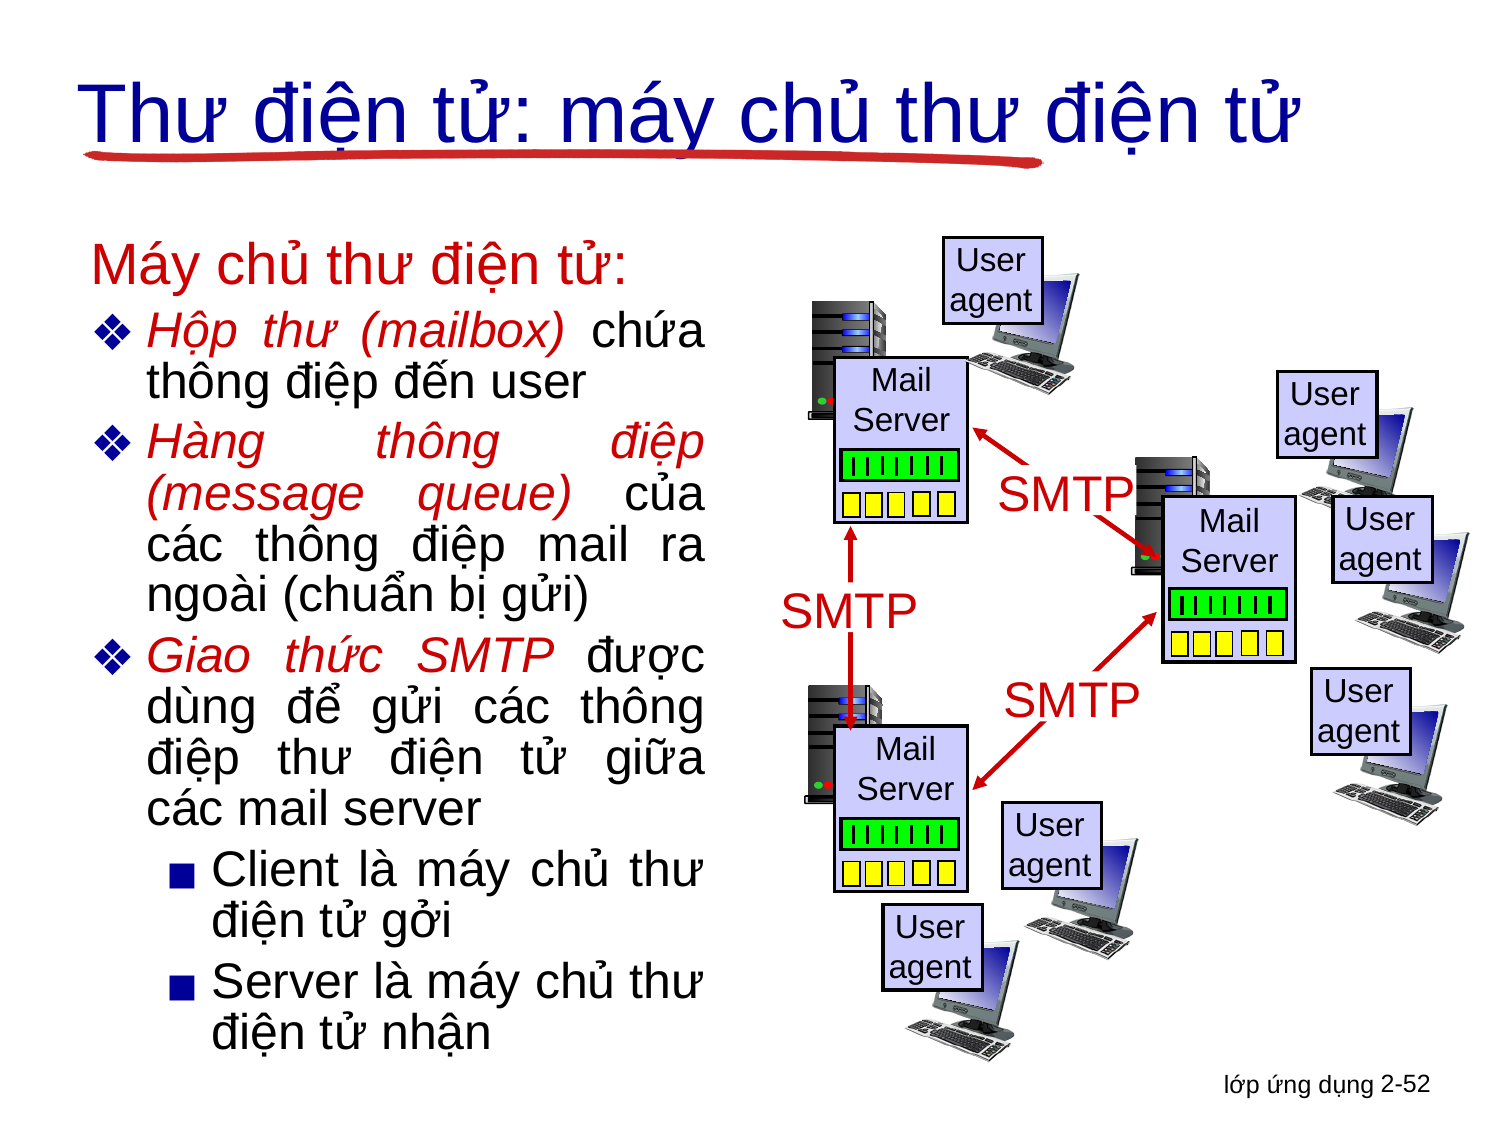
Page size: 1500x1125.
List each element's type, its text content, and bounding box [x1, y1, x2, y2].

title Thư điện tử: máy chủ thư điện tử [61, 36, 1337, 182]
list Máy chủ thư điện tử: Hộp thư (mailbox) chứa thông điệp đến user Hàng thông điệp (message queue) của các thông điệp mail ra ngoài (chuẩn bị gửi) Giao thức SMTP được dùng để gửi các thông điệp thư điện tử giữa các mail server Client là máy chủ thư điện tử gởi Server là máy chủ thư điện tử nhận [75, 229, 721, 992]
picture [79, 144, 1055, 174]
text_box 2-52 [1365, 1076, 1477, 1106]
text_box lớp ứng dụng [914, 1079, 1390, 1108]
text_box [764, 230, 1474, 1071]
